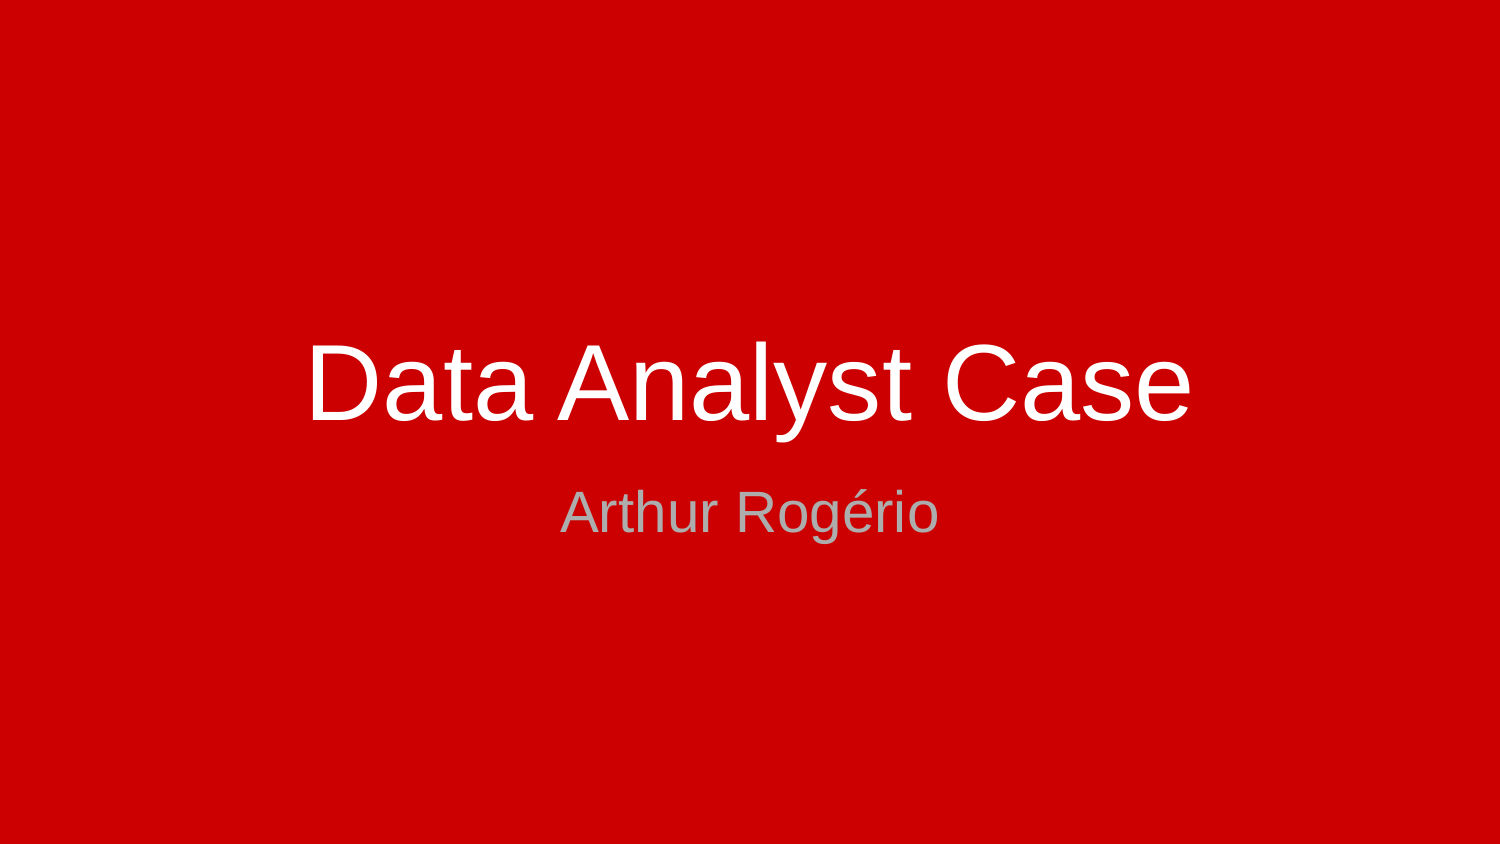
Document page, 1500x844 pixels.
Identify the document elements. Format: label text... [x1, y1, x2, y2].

subtitle Arthur Rogério [51, 464, 1449, 595]
title Data Analyst Case [51, 122, 1449, 459]
